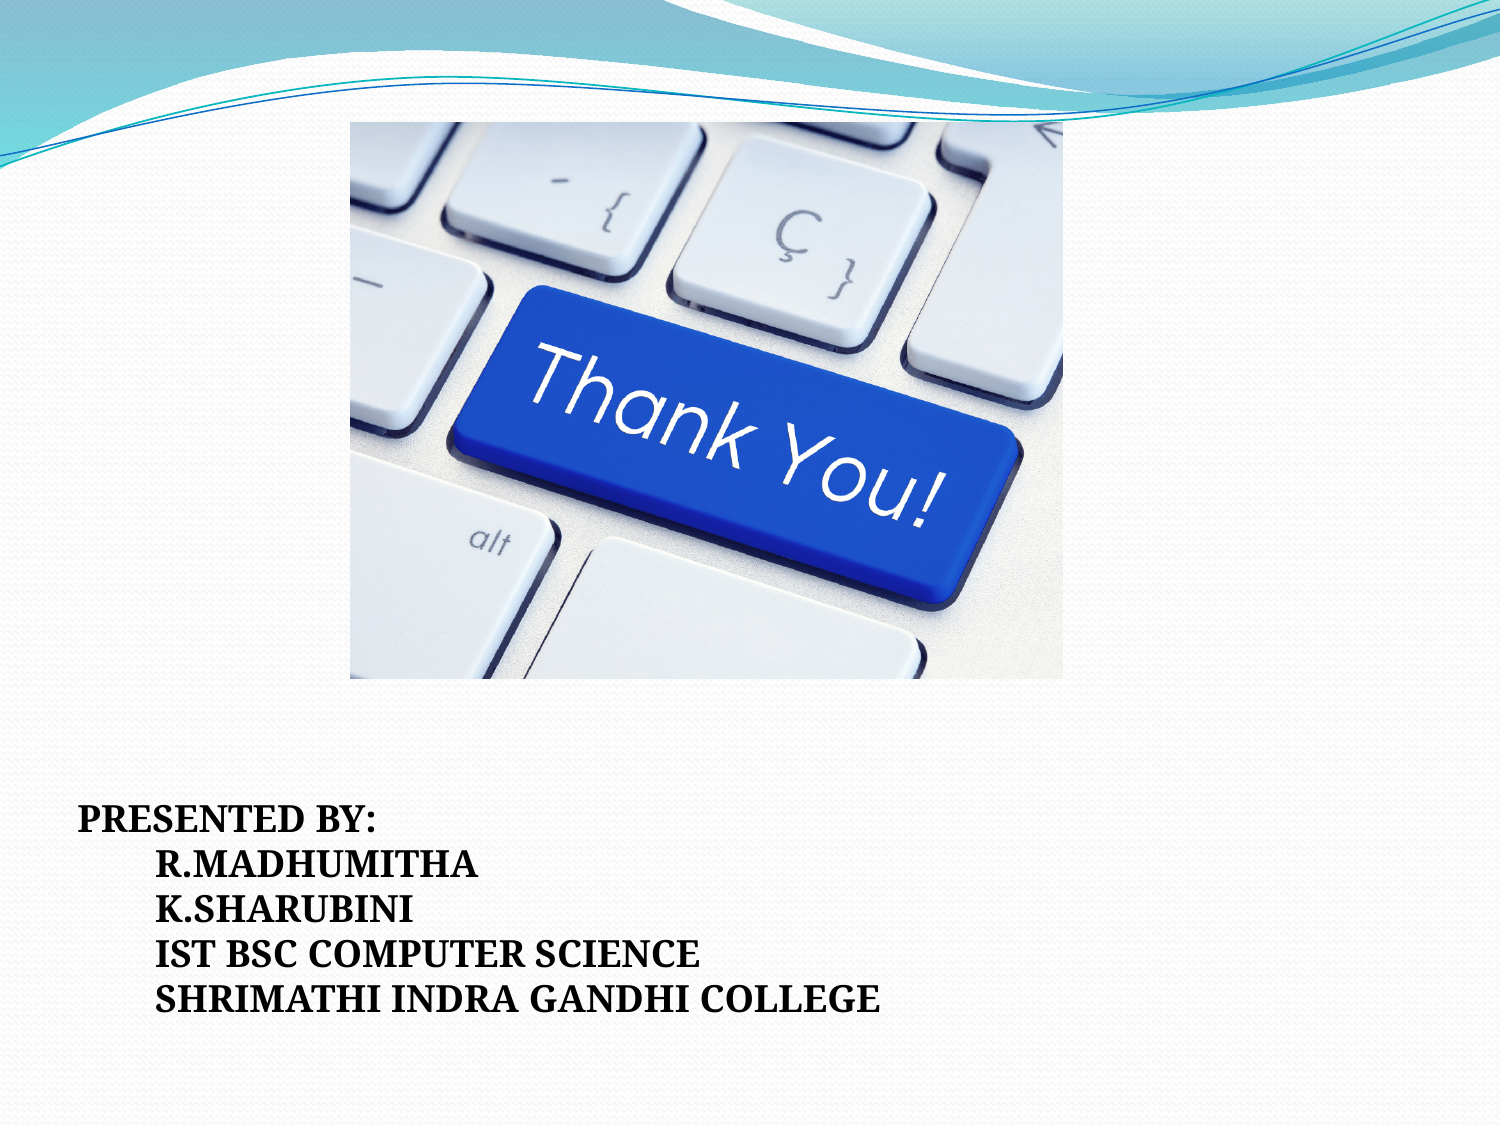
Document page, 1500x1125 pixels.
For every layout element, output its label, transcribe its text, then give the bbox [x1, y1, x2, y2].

picture [349, 121, 1063, 680]
text_box PRESENTED BY: R.MADHUMITHA K.SHARUBINI IST BSC COMPUTER SCIENCE SHRIMATHI INDRA GANDHI COLLEGE [62, 787, 1163, 1073]
